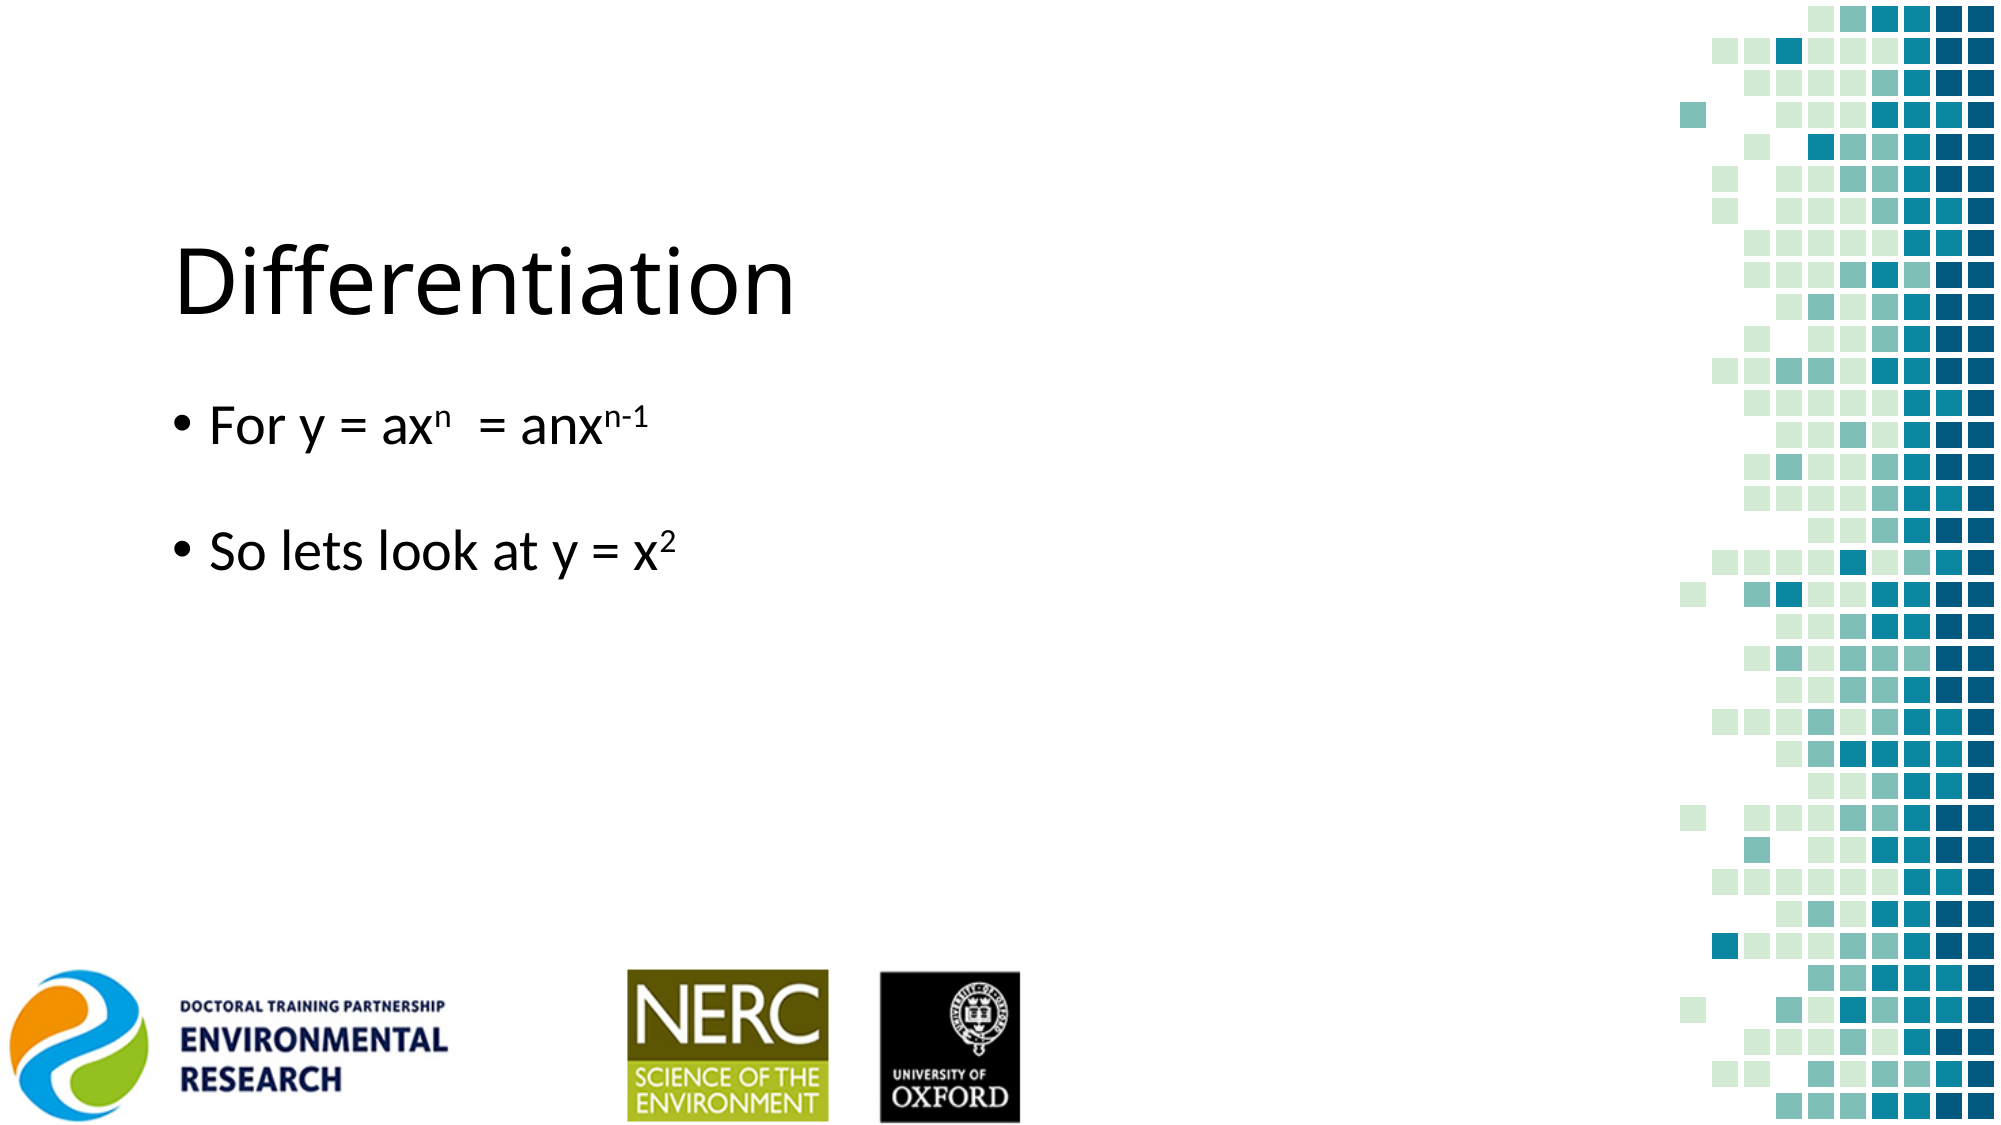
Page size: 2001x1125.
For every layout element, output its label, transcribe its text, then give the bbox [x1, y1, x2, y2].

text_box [0, 964, 1676, 1125]
title Differentiation [157, 161, 1636, 350]
